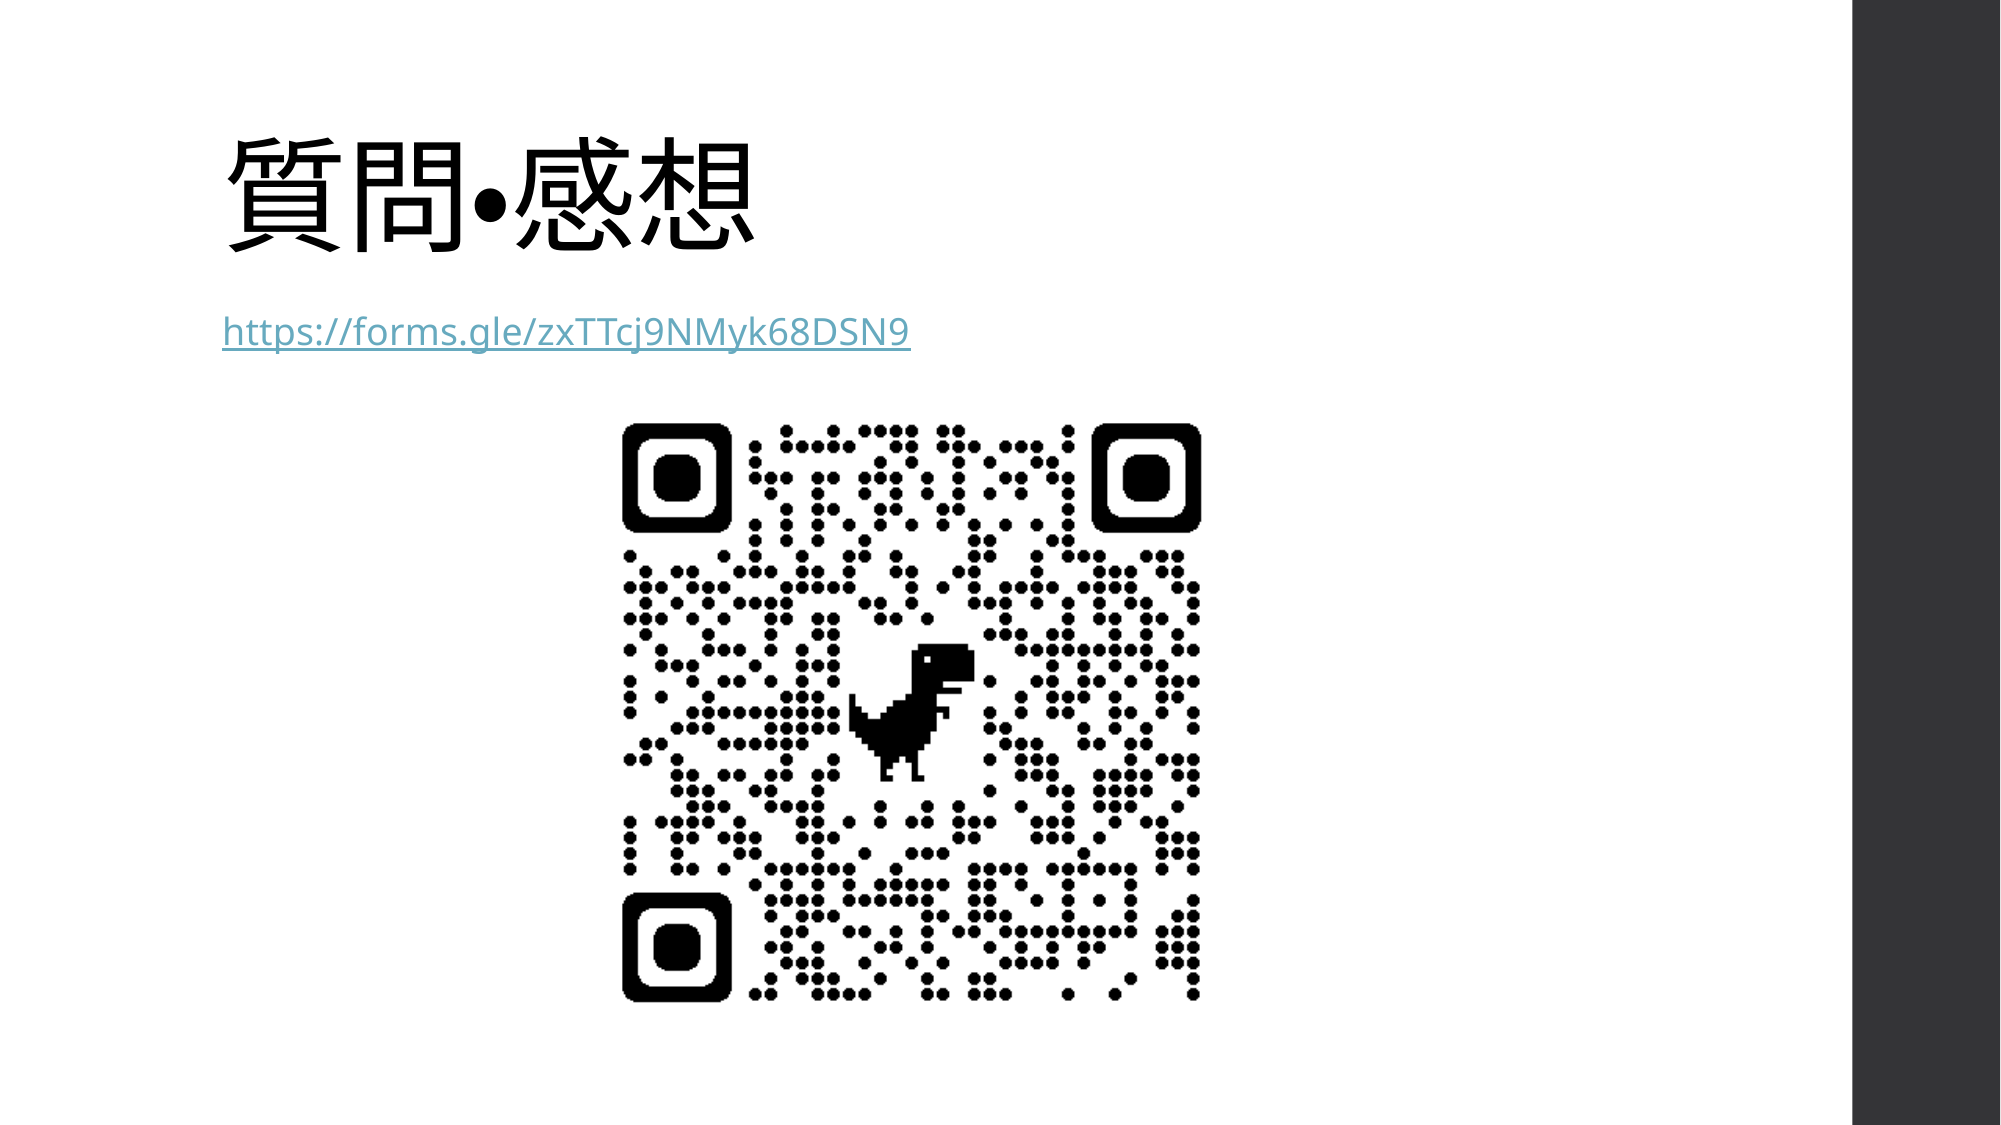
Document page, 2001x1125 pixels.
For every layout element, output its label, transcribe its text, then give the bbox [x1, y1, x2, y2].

list https://forms.gle/zxTTcj9NMyk68DSN9 [206, 299, 1617, 1014]
title 質問・感想 [206, 60, 1797, 278]
picture [560, 361, 1264, 1066]
